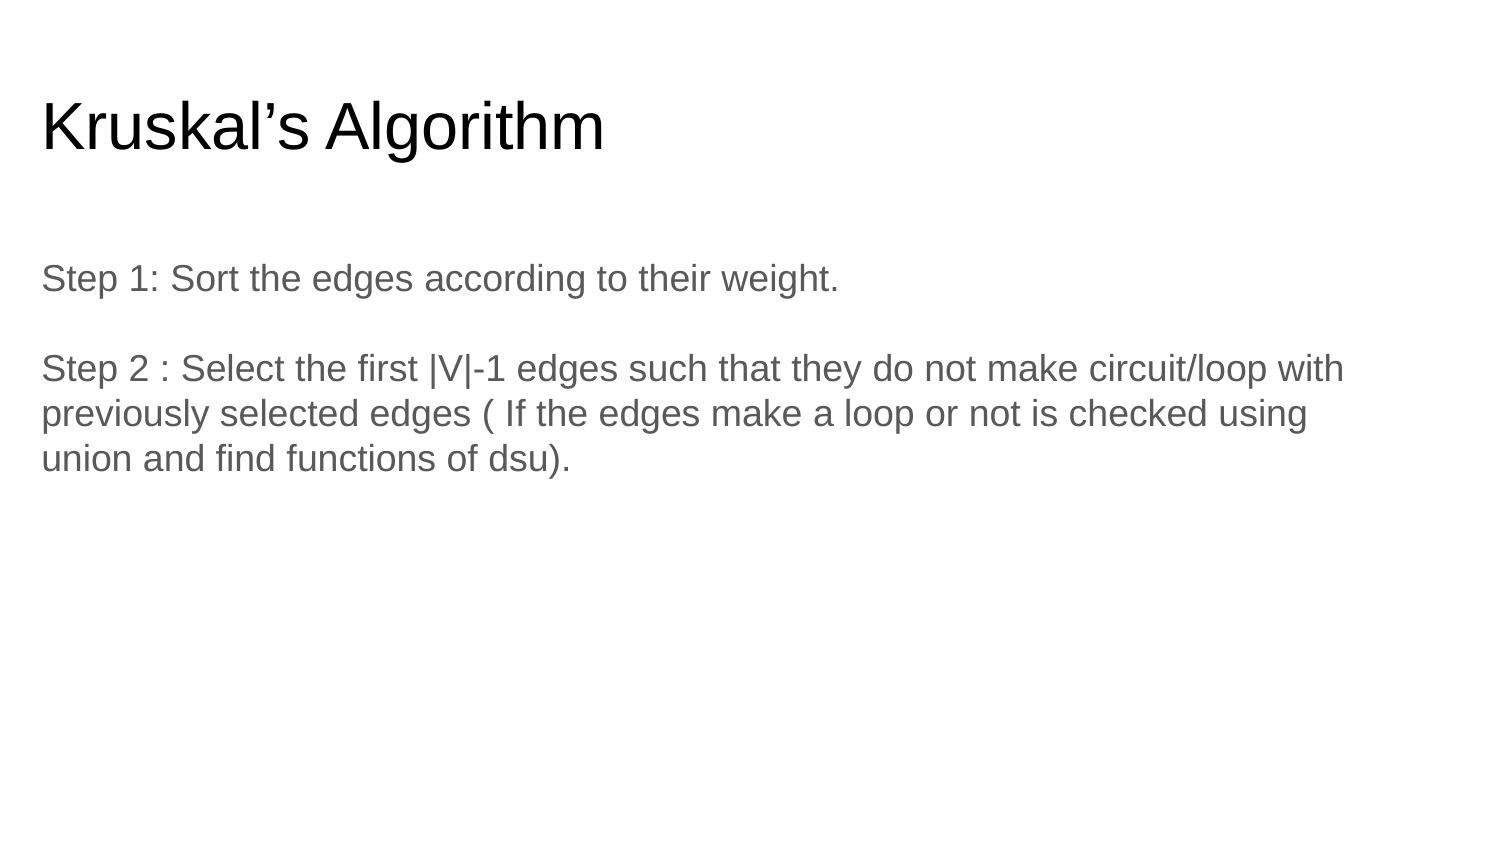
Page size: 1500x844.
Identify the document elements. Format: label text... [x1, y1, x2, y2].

subtitle Step 1: Sort the edges according to their weight. Step 2 : Select the first |V|-1 edges such that they do not make circuit/loop with previously selected edges ( If the edges make a loop or not is checked using union and find functions of dsu). [26, 238, 1424, 712]
title Kruskal’s Algorithm [26, 59, 1424, 178]
